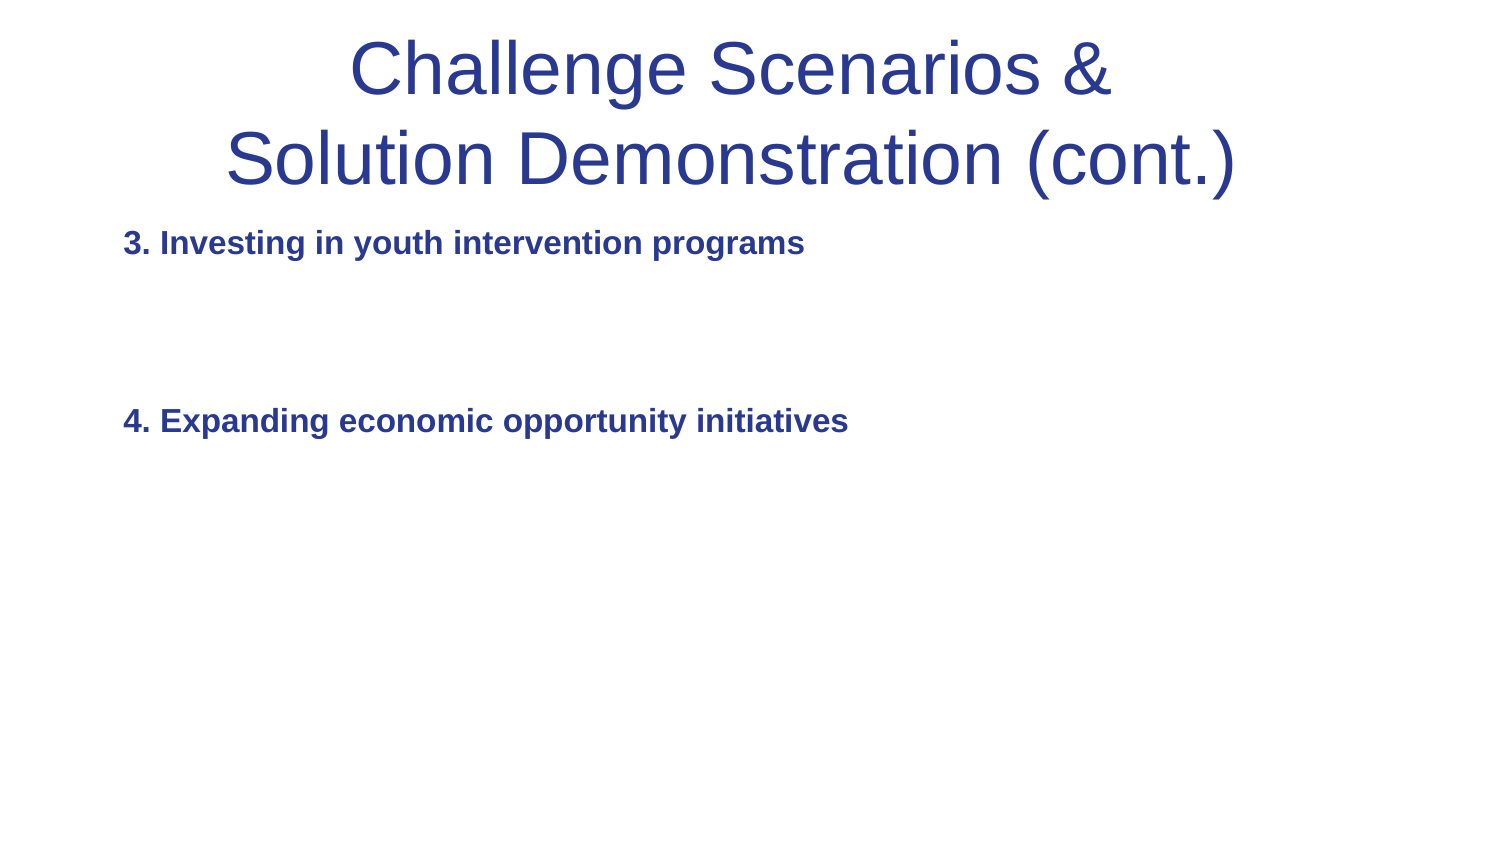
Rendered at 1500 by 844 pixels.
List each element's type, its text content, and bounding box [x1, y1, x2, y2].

title Challenge Scenarios & Solution Demonstration (cont.) [203, 4, 1260, 203]
text_box 3. Investing in youth intervention programs 4. Expanding economic opportunity initiatives [108, 203, 1399, 740]
